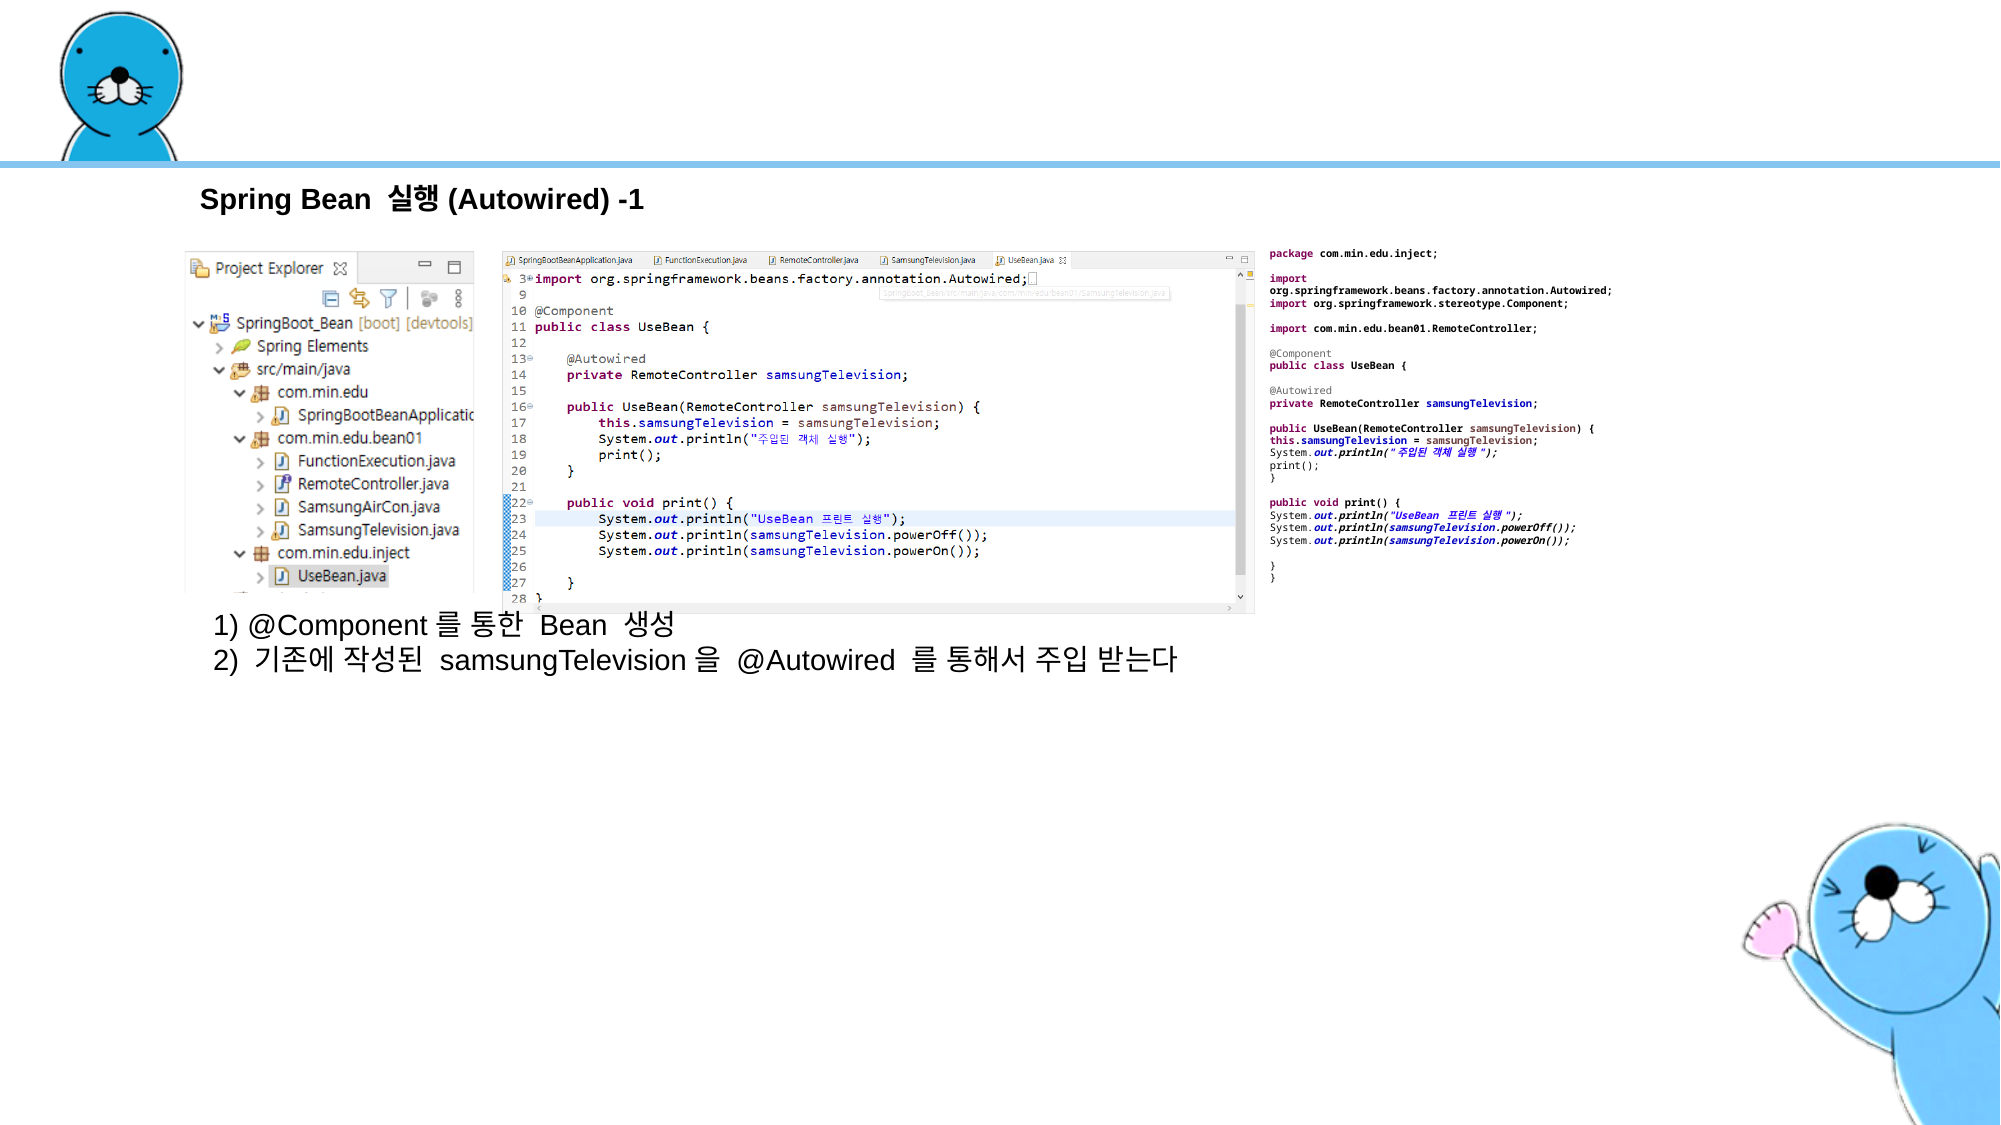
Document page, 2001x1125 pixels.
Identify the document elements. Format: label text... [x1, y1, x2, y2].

picture [184, 251, 475, 593]
picture [501, 251, 1256, 614]
text_box package com.min.edu.inject; import org.springframework.beans.factory.annotation.Autowired; import org.springframework.stereotype.Component; import com.min.edu.bean01.RemoteController; @Component public class UseBean { @Autowired private RemoteController samsungTelevision; public UseBean(RemoteController samsungTelevision) { this.samsungTelevision = samsungTelevision; System.out.println("주입된 객체 실행"); print(); } public void print() { System.out.println("UseBean 프린트 실행"); System.out.println(samsungTelevision.powerOff()); System.out.println(samsungTelevision.powerOn()); } } [1254, 239, 1659, 592]
picture [1716, 792, 2000, 1125]
picture [0, 0, 242, 161]
text_box 1) @Component를 통한 Bean 생성 2) 기존에 작성된 samsungTelevision을 @Autowired 를 통해서 주입 받는다 [198, 599, 1203, 684]
text_box Spring Bean 실행(Autowired) -1 [184, 172, 661, 223]
